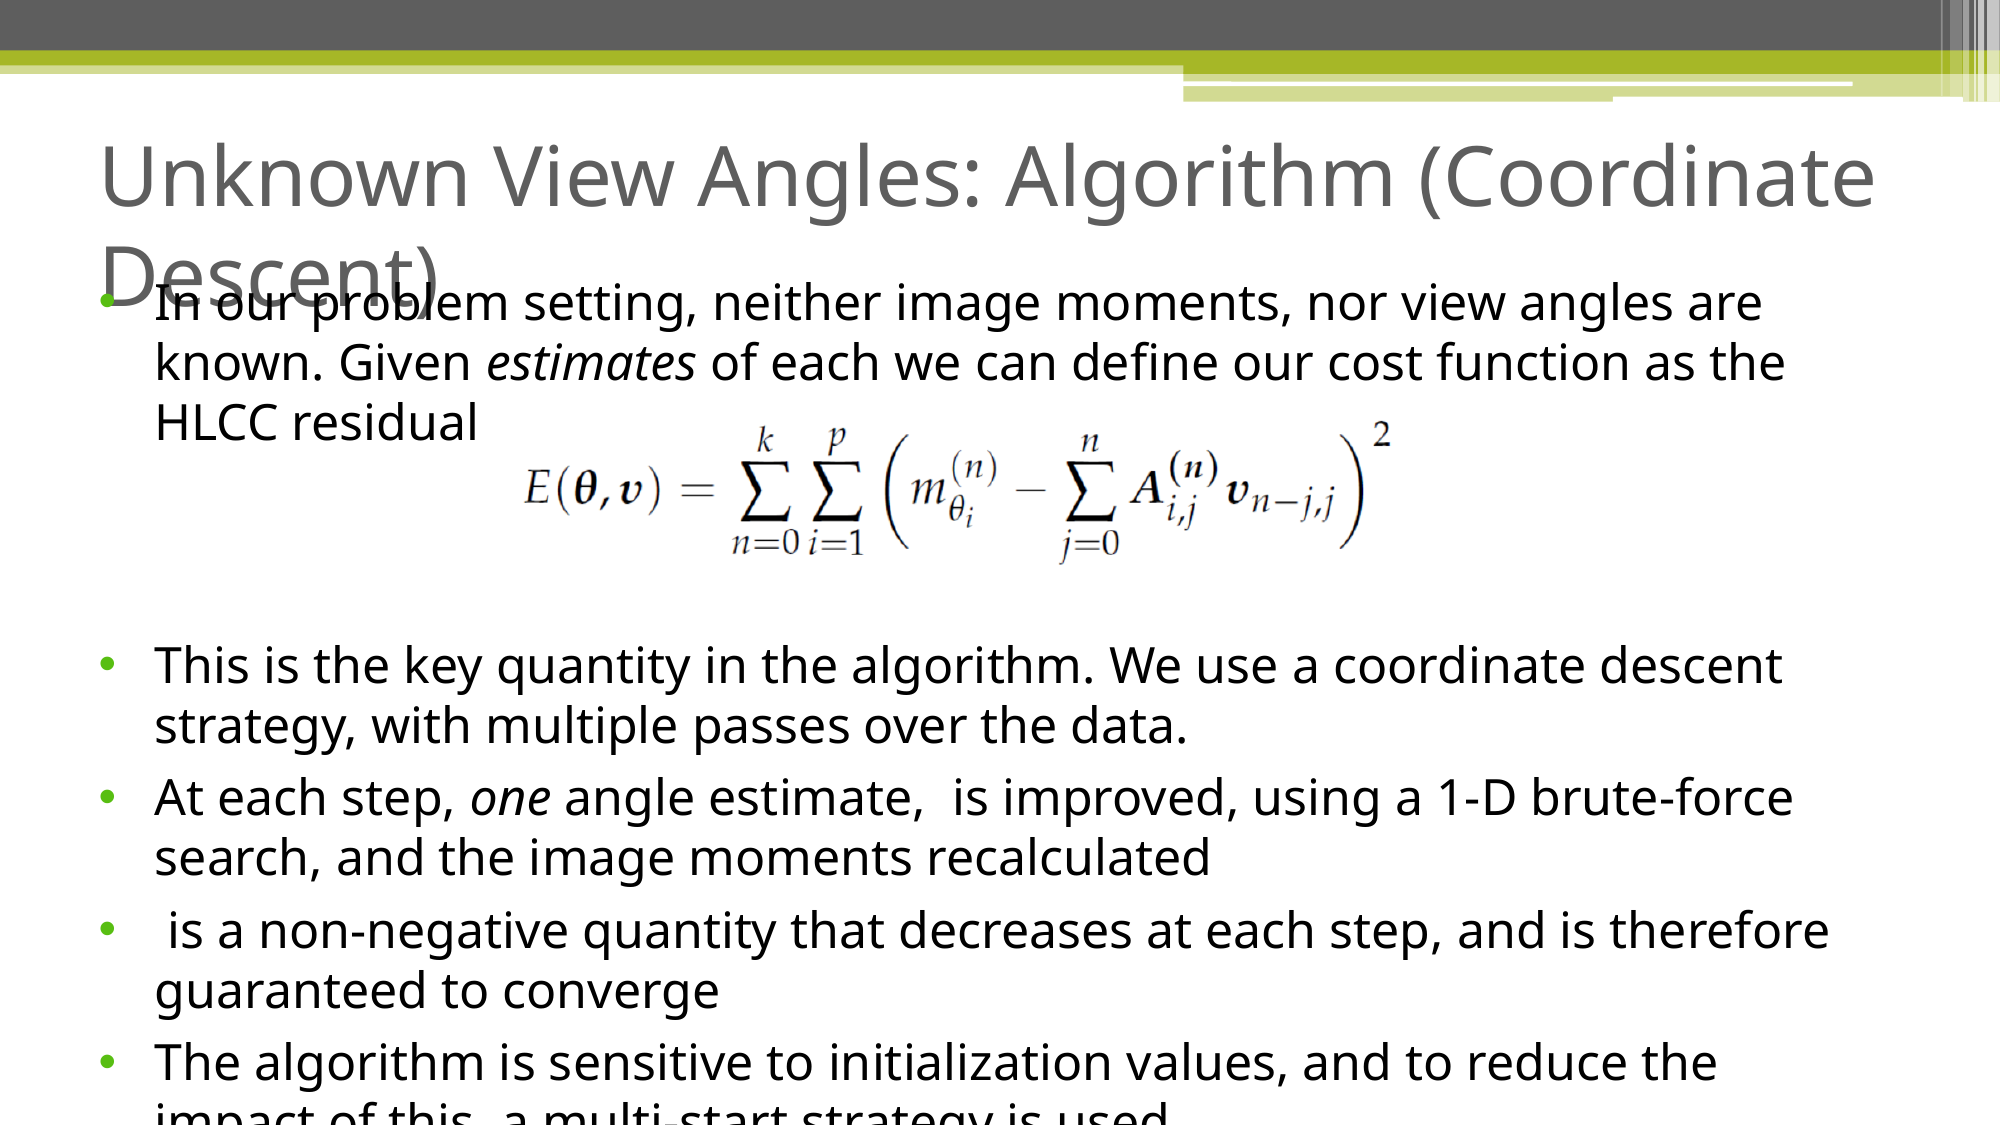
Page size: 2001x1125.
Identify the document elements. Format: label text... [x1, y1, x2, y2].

picture [485, 393, 1407, 584]
text_box Unknown View Angles: Algorithm (Coordinate Descent) [83, 115, 1981, 291]
